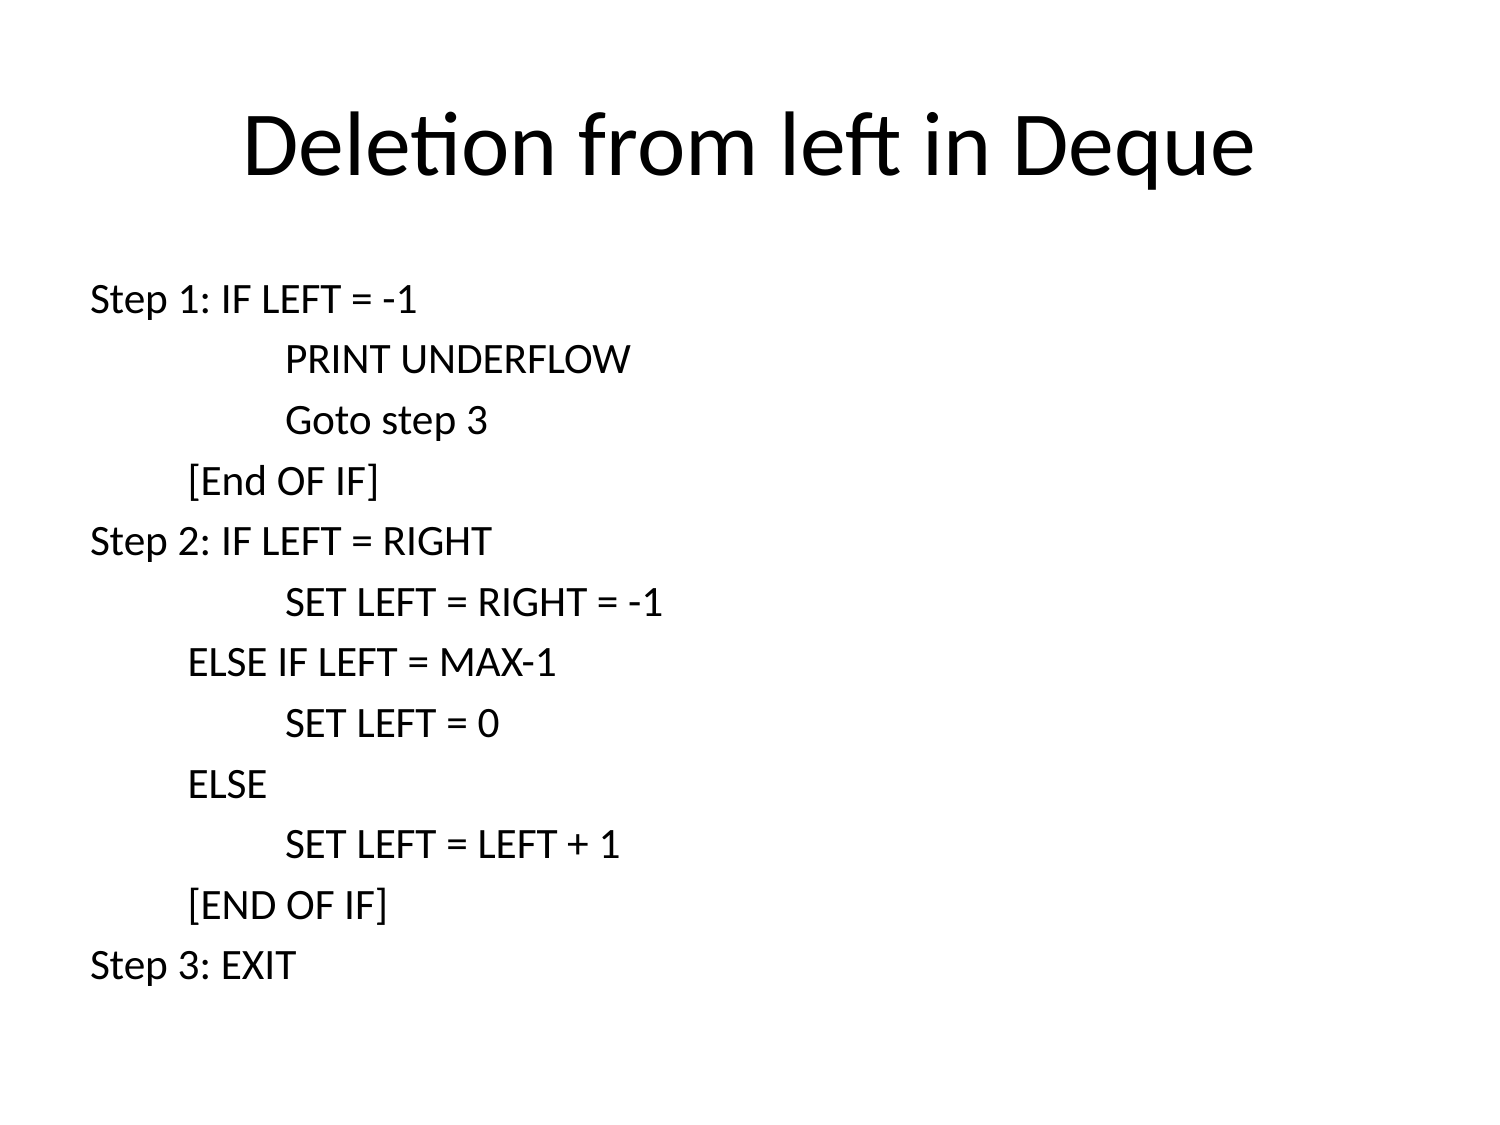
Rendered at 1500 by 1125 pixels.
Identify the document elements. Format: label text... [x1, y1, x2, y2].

list Step 1: IF LEFT = -1 PRINT UNDERFLOW Goto step 3 [End OF IF] Step 2: IF LEFT = RIGHT SET LEFT = RIGHT = -1 ELSE IF LEFT = MAX-1 SET LEFT = 0 ELSE SET LEFT = LEFT + 1 [END OF IF] Step 3: EXIT [75, 262, 1425, 1005]
title Deletion from left in Deque [75, 45, 1425, 233]
